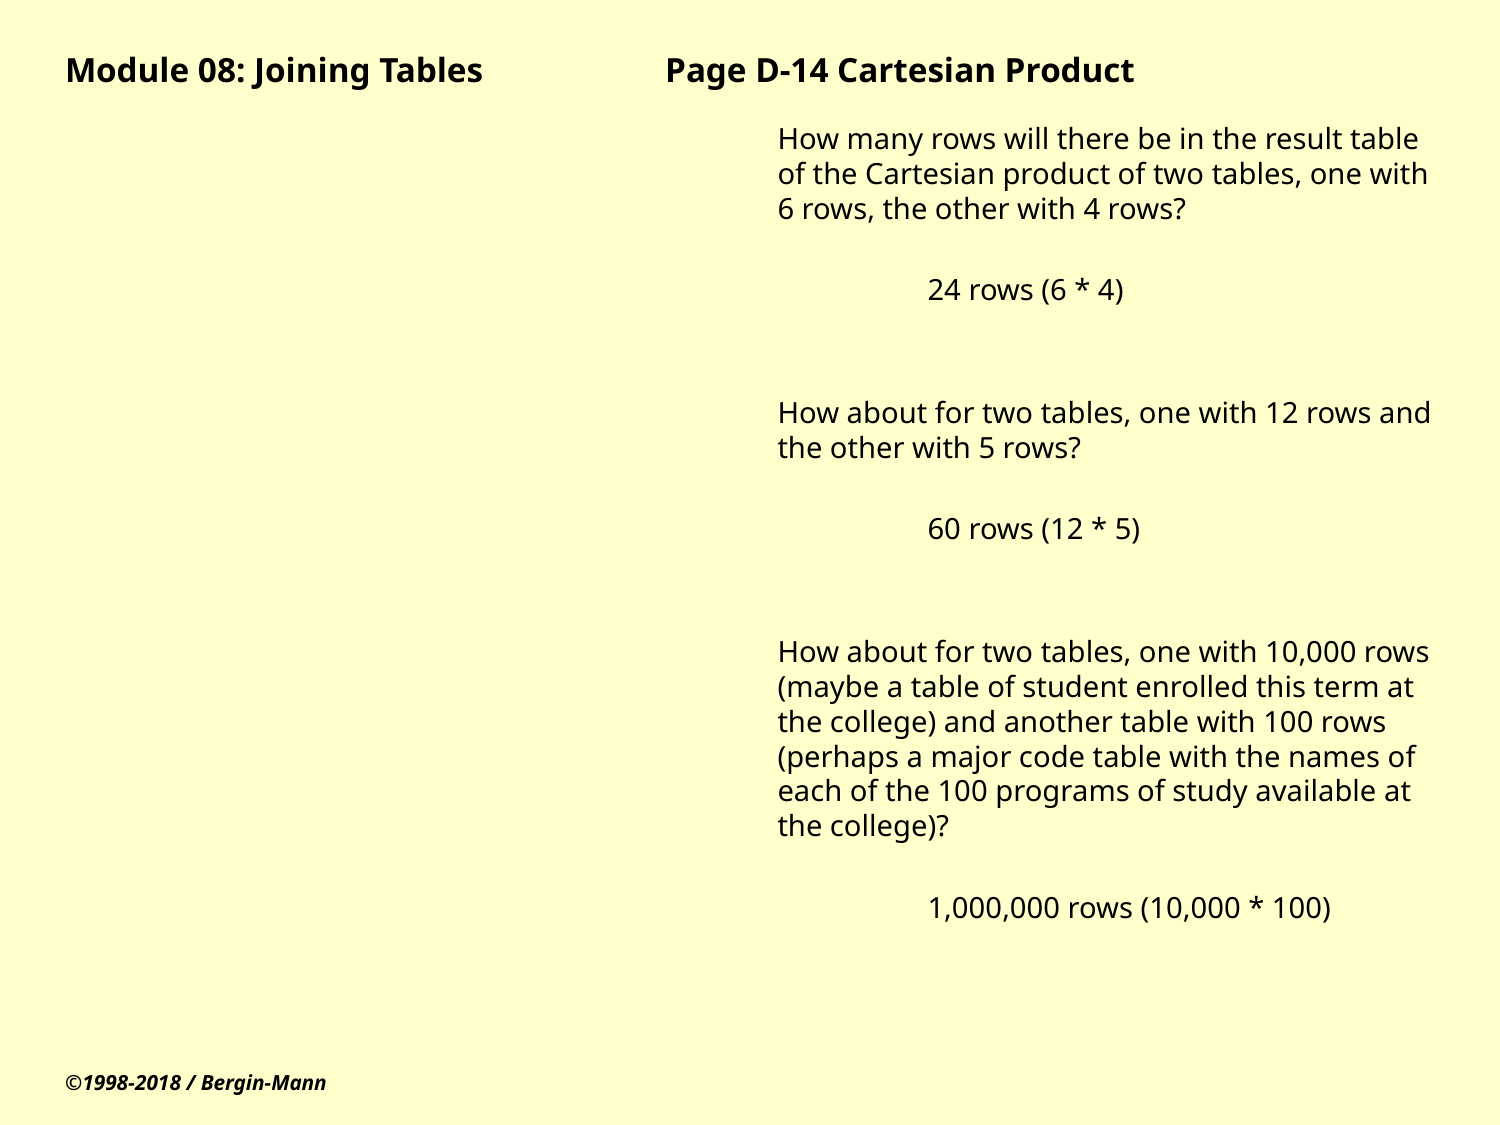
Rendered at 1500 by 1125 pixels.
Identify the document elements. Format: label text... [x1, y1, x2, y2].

slide_number ©1998-2018 / Bergin-Mann [50, 1062, 425, 1100]
list How many rows will there be in the result table of the Cartesian product of two tables, one with 6 rows, the other with 4 rows? 24 rows (6 * 4) How about for two tables, one with 12 rows and the other with 5 rows? 60 rows (12 * 5) How about for two tables, one with 10,000 rows (maybe a table of student enrolled this term at the college) and another table with 100 rows (perhaps a major code table with the names of each of the 100 programs of study available at the college)? 1,000,000 rows (10,000 * 100) [762, 112, 1450, 1050]
title Module 08: Joining Tables Page D-14 Cartesian Product [50, 37, 1450, 100]
